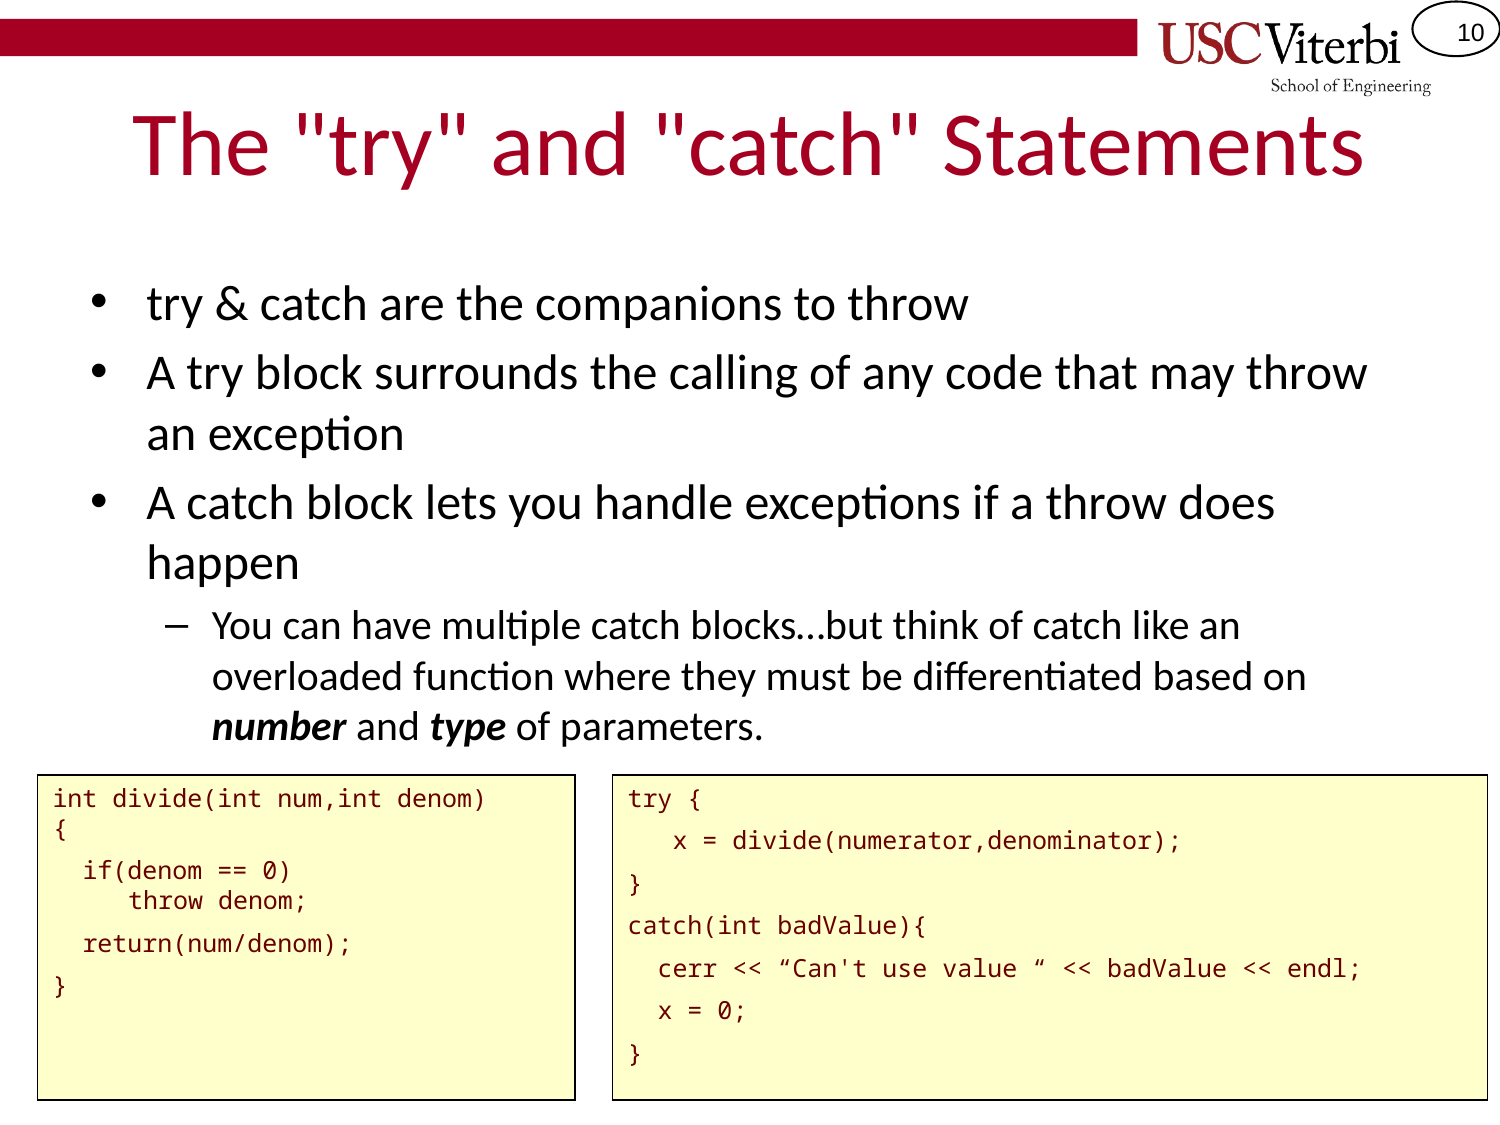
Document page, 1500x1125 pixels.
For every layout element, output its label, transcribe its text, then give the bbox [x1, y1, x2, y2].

picture [1125, 0, 1447, 45]
text_box try { x = divide(numerator,denominator); } catch(int badValue){ cerr << “Can't use value “ << badValue << endl; x = 0; } [612, 774, 1488, 1100]
text_box int divide(int num,int denom) { if(denom == 0) throw denom; return(num/denom); } [37, 774, 575, 1100]
title The "try" and "catch" Statements [75, 45, 1425, 233]
list try & catch are the companions to throw A try block surrounds the calling of any code that may throw an exception A catch block lets you handle exceptions if a throw does happen You can have multiple catch blocks…but think of catch like an overloaded function where they must be differentiated based on number and type of parameters. [75, 262, 1425, 1005]
picture [1425, 50, 1463, 119]
picture [1414, 3, 1463, 55]
